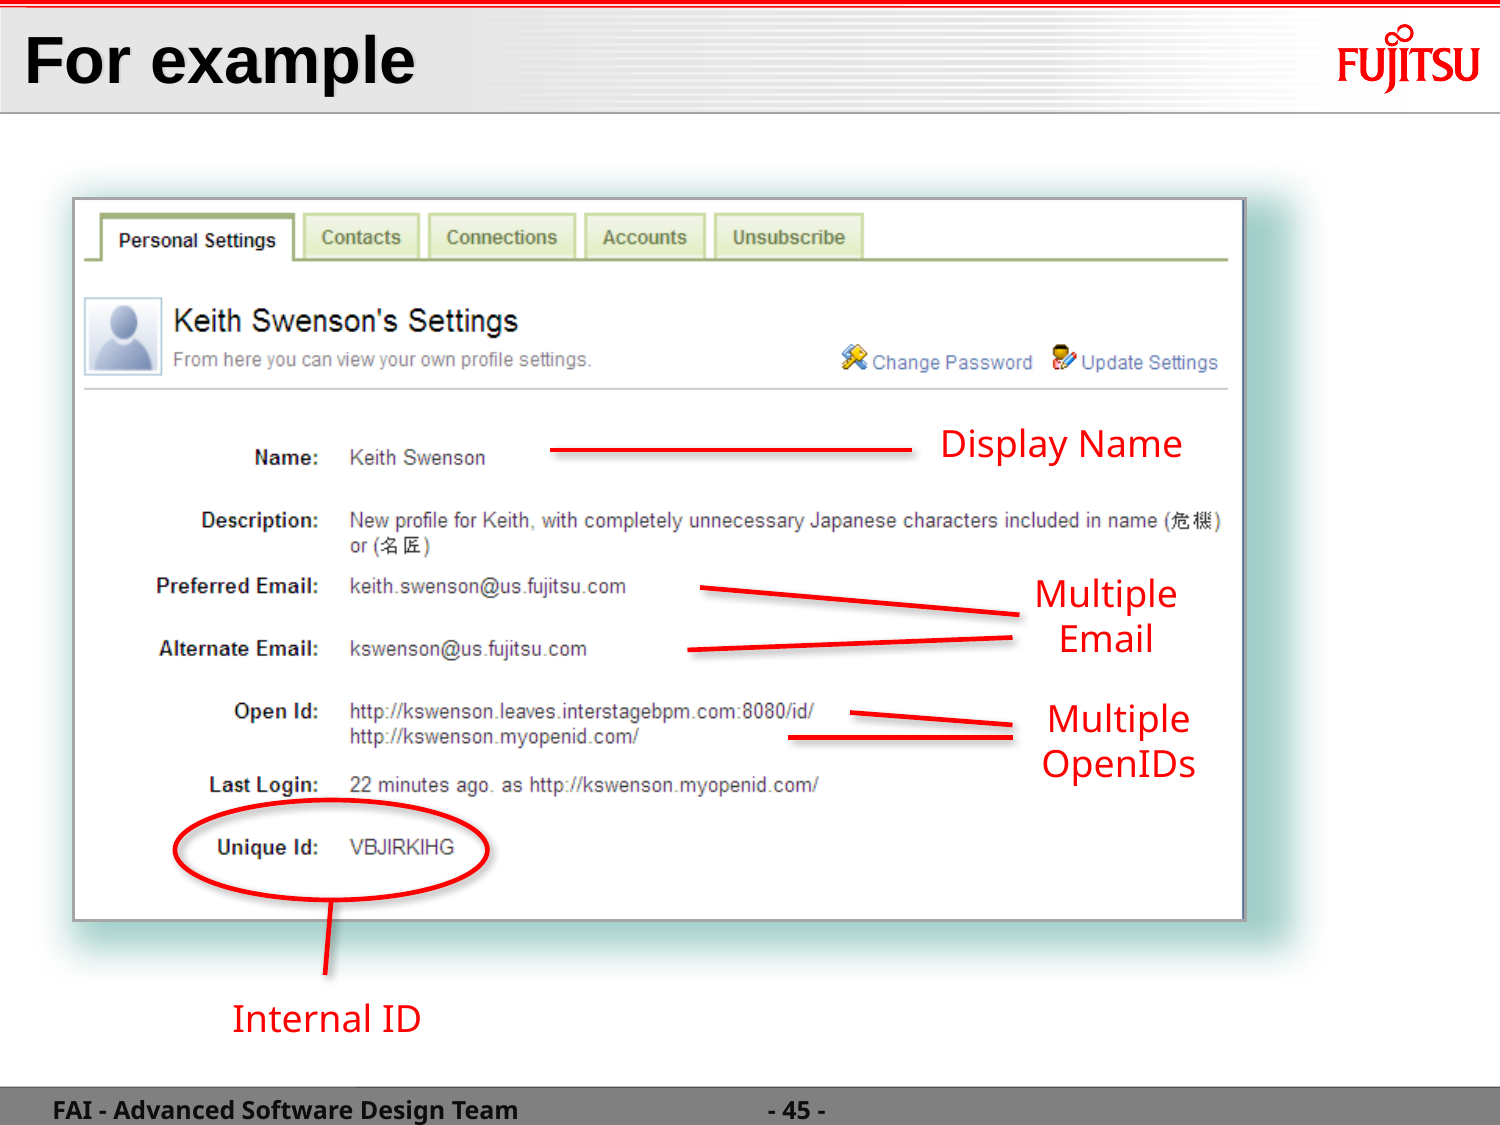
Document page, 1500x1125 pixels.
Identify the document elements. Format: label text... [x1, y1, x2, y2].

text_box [699, 587, 1020, 616]
picture [74, 199, 1244, 919]
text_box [849, 712, 1013, 726]
title For example [9, 0, 1318, 114]
picture [0, 8, 9, 112]
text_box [324, 899, 332, 976]
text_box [687, 637, 1013, 651]
picture [1320, 8, 1500, 112]
text_box Internal ID [217, 987, 438, 1048]
